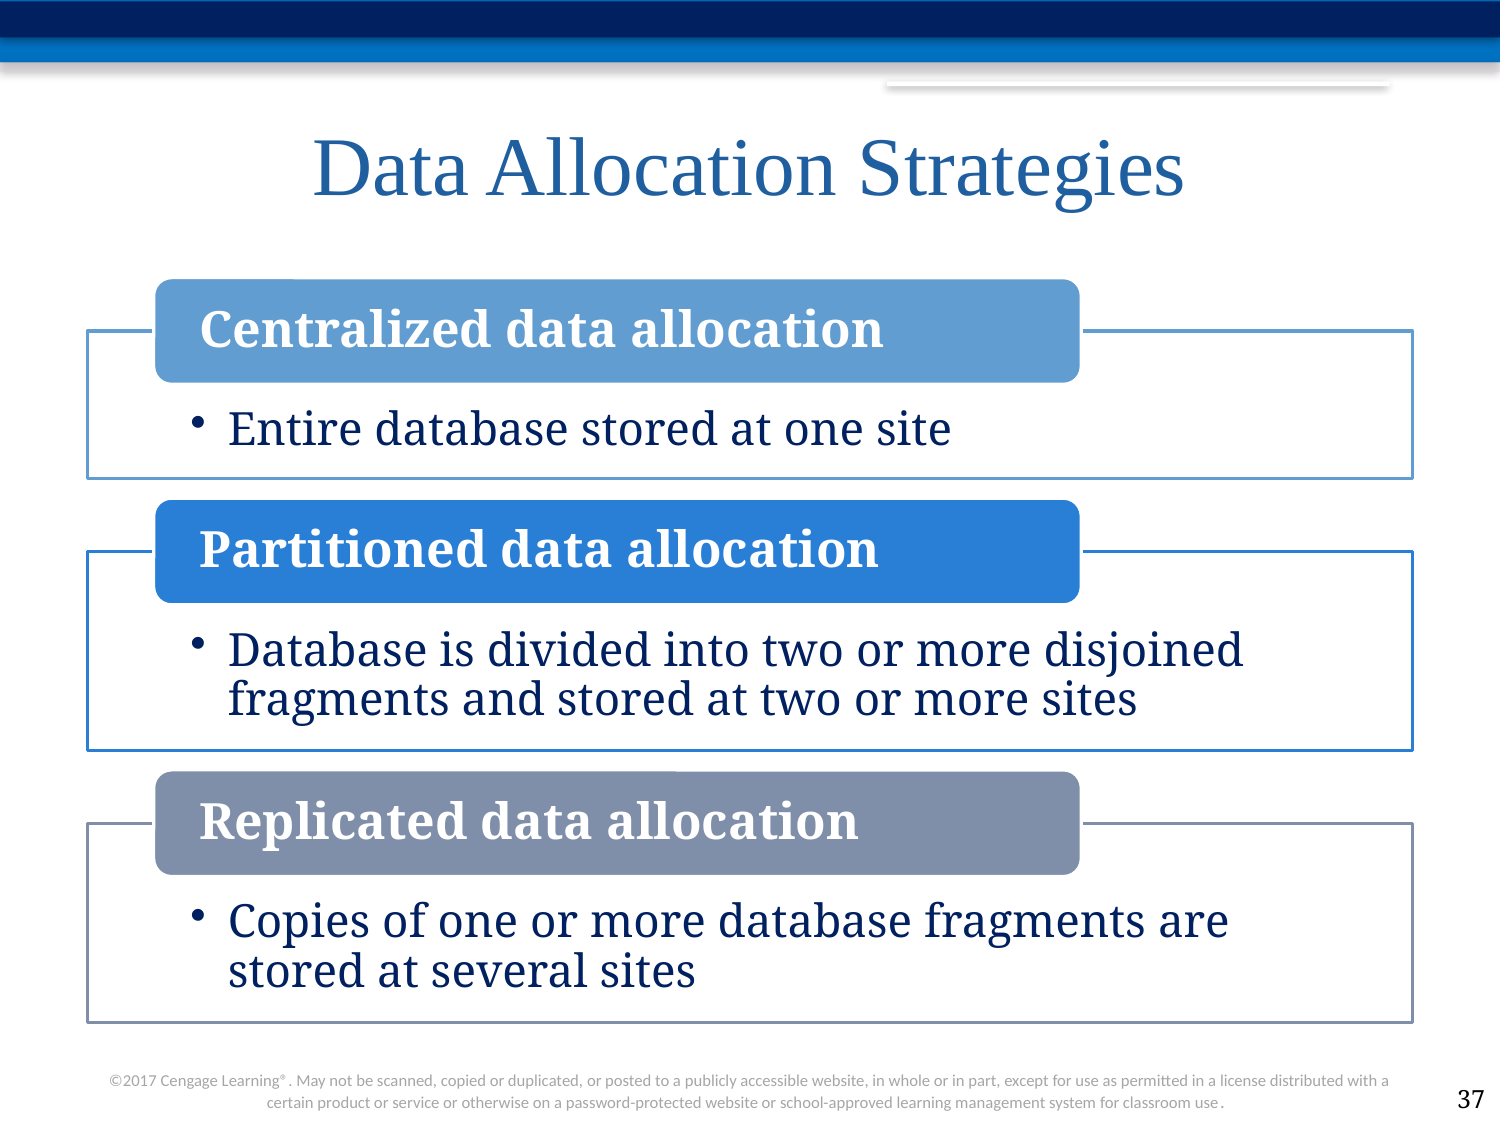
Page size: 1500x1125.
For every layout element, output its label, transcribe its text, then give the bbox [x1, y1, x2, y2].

slide_number 37 [1425, 1074, 1500, 1125]
title Data Allocation Strategies [75, 75, 1425, 250]
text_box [87, 262, 1413, 1038]
